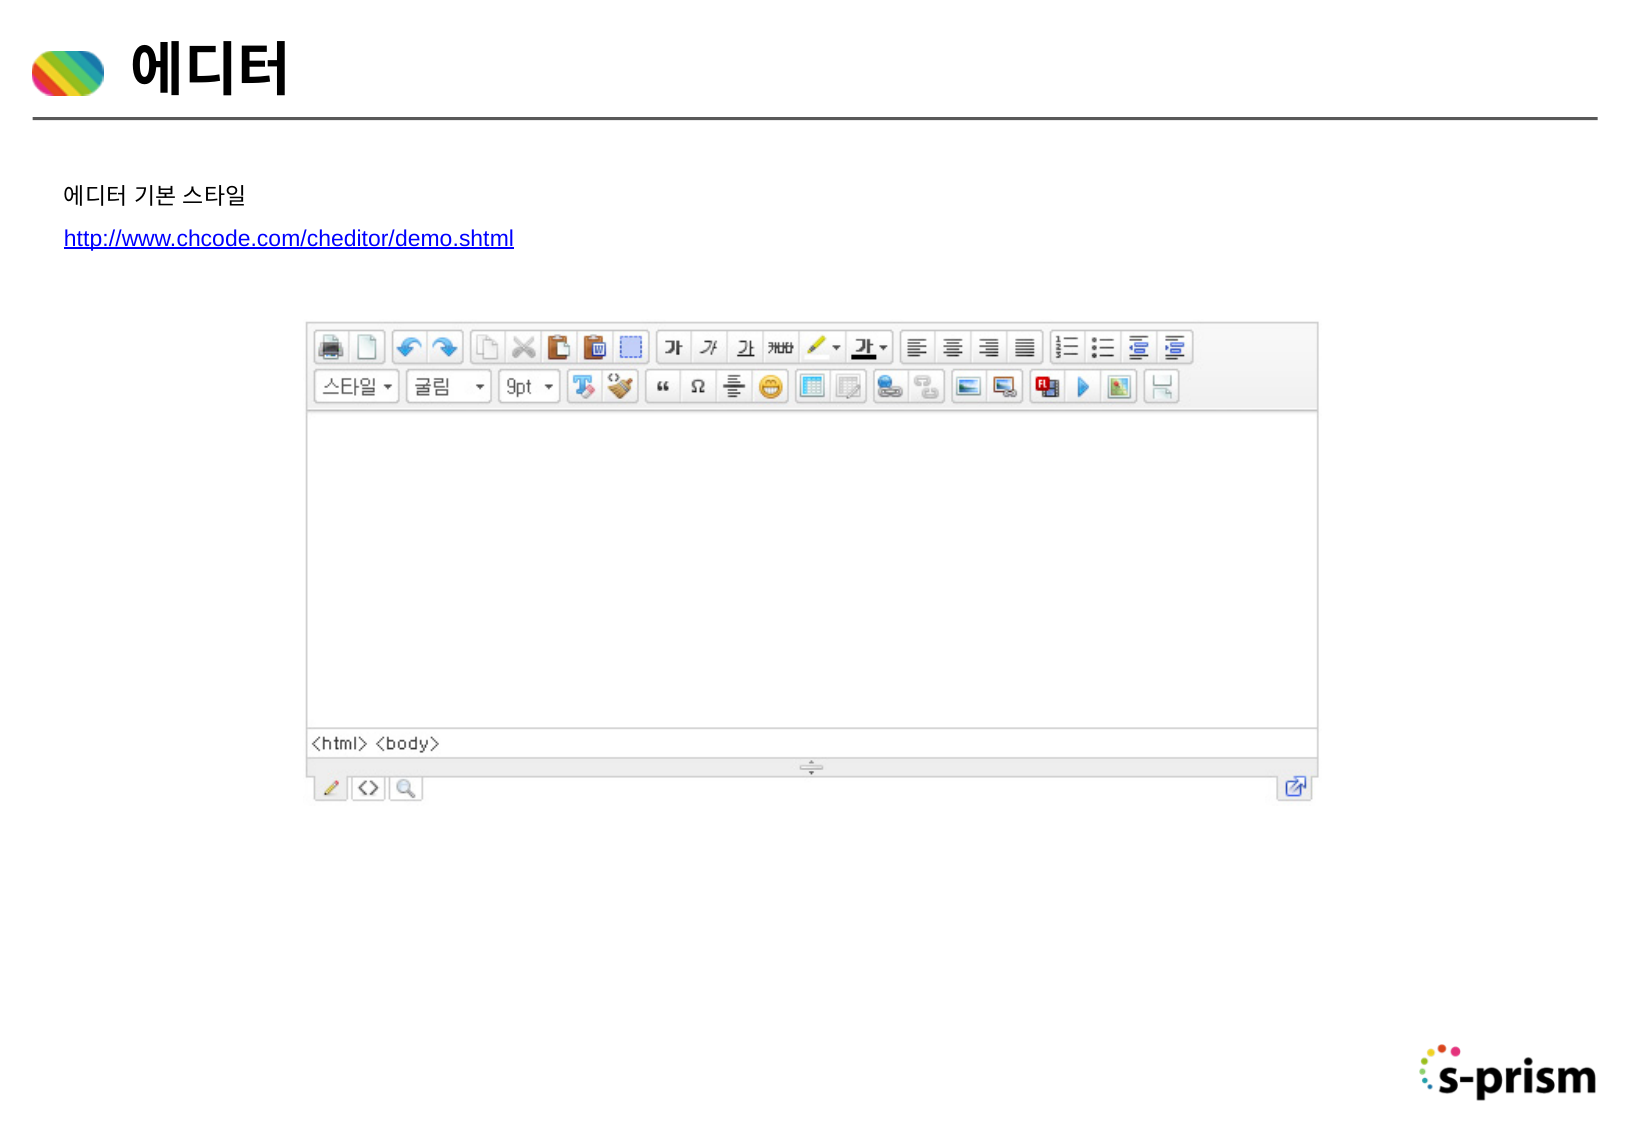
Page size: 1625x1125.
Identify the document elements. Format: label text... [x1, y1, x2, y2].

picture [1414, 1039, 1601, 1118]
text_box 에디터 [116, 24, 307, 109]
picture [32, 51, 104, 96]
text_box 에디터 기본 스타일 http://www.chcode.com/cheditor/demo.shtml [49, 160, 536, 258]
picture [302, 319, 1322, 806]
text_box [31, 115, 1600, 122]
